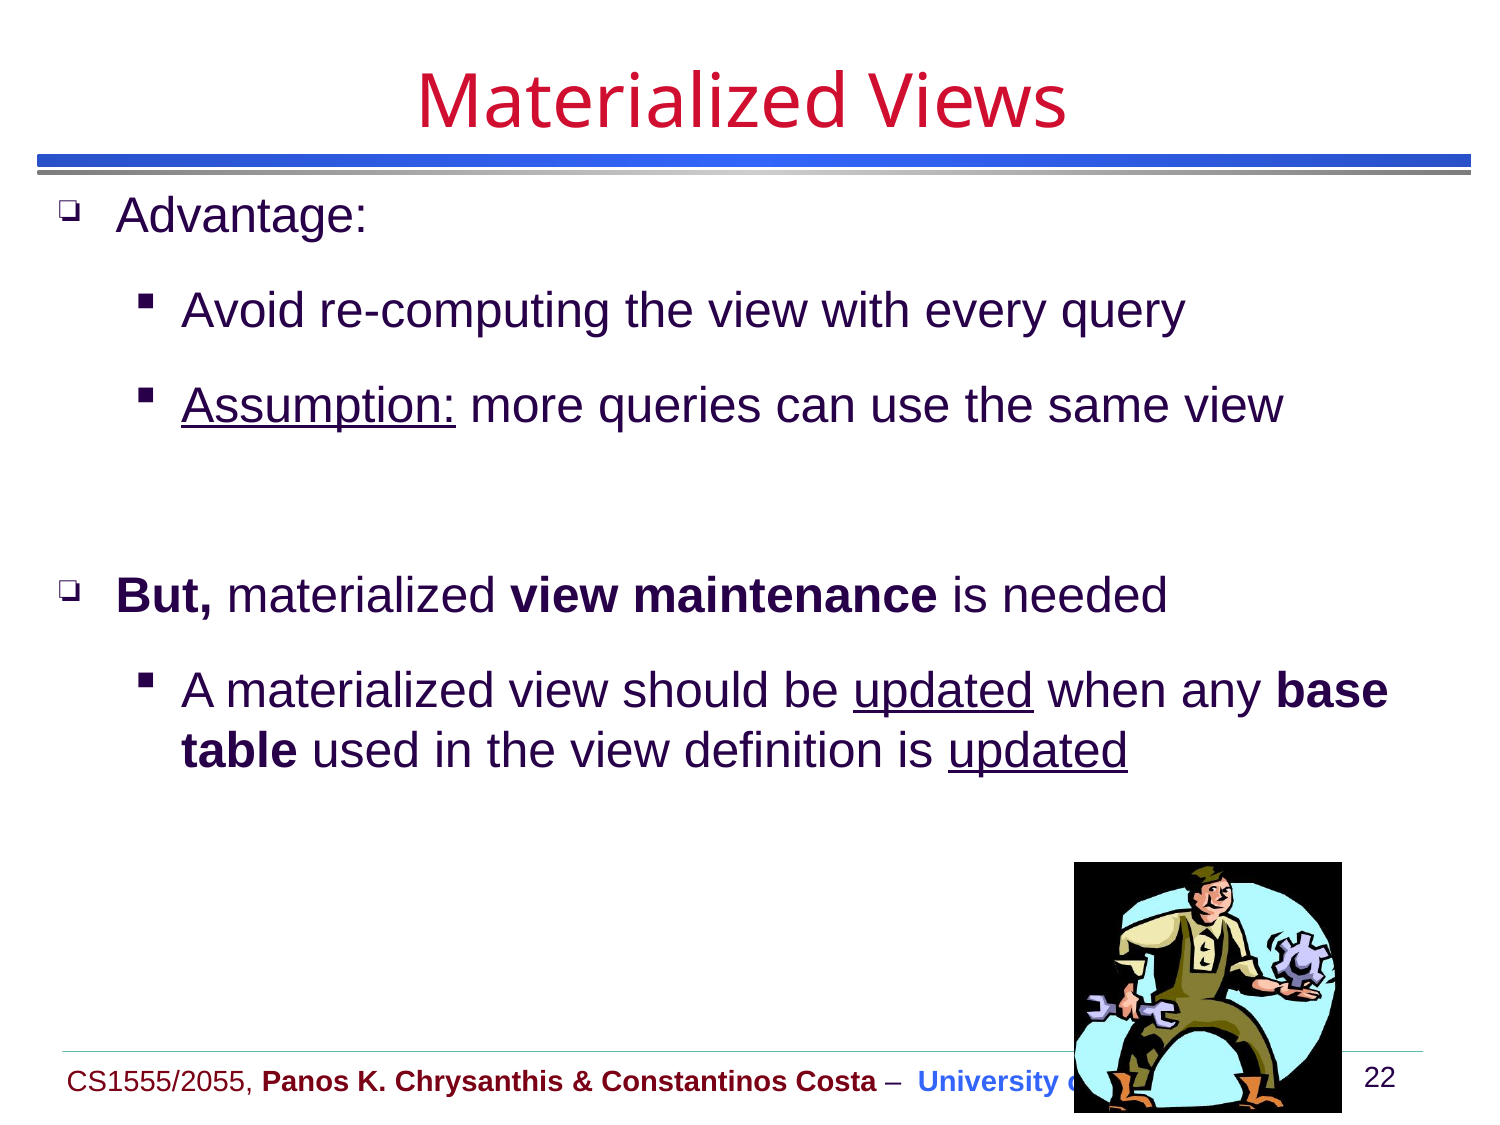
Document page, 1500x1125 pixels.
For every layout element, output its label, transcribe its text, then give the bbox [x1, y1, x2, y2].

title Materialized Views [0, 62, 1486, 150]
list Advantage: Avoid re-computing the view with every query Assumption: more queries can use the same view But, materialized view maintenance is needed A materialized view should be updated when any base table used in the view definition is updated [44, 174, 1438, 988]
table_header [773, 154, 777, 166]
picture [1074, 862, 1342, 1113]
